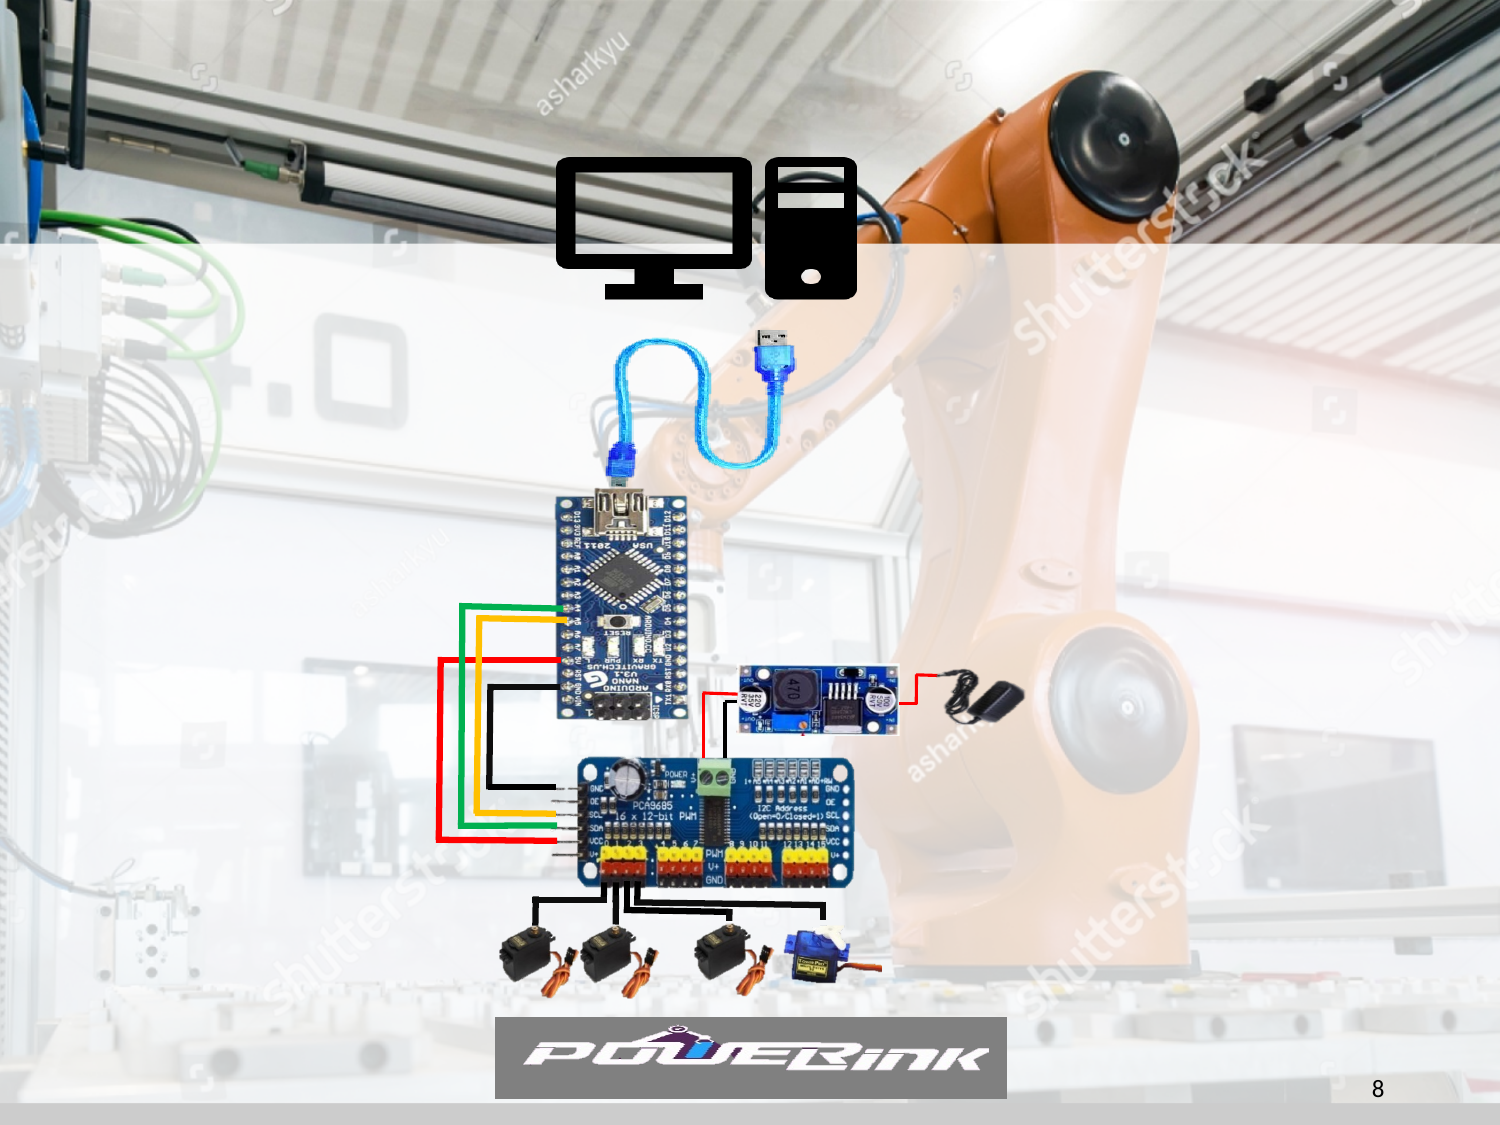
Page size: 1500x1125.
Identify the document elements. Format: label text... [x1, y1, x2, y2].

slide_number 8 [1049, 1057, 1400, 1118]
picture [686, 914, 883, 1008]
picture [494, 1016, 1008, 1100]
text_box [464, 605, 564, 609]
picture [0, 0, 1500, 906]
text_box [623, 909, 729, 913]
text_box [481, 617, 568, 621]
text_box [633, 902, 822, 906]
picture [491, 916, 665, 1010]
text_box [476, 616, 480, 814]
picture [934, 649, 1030, 748]
